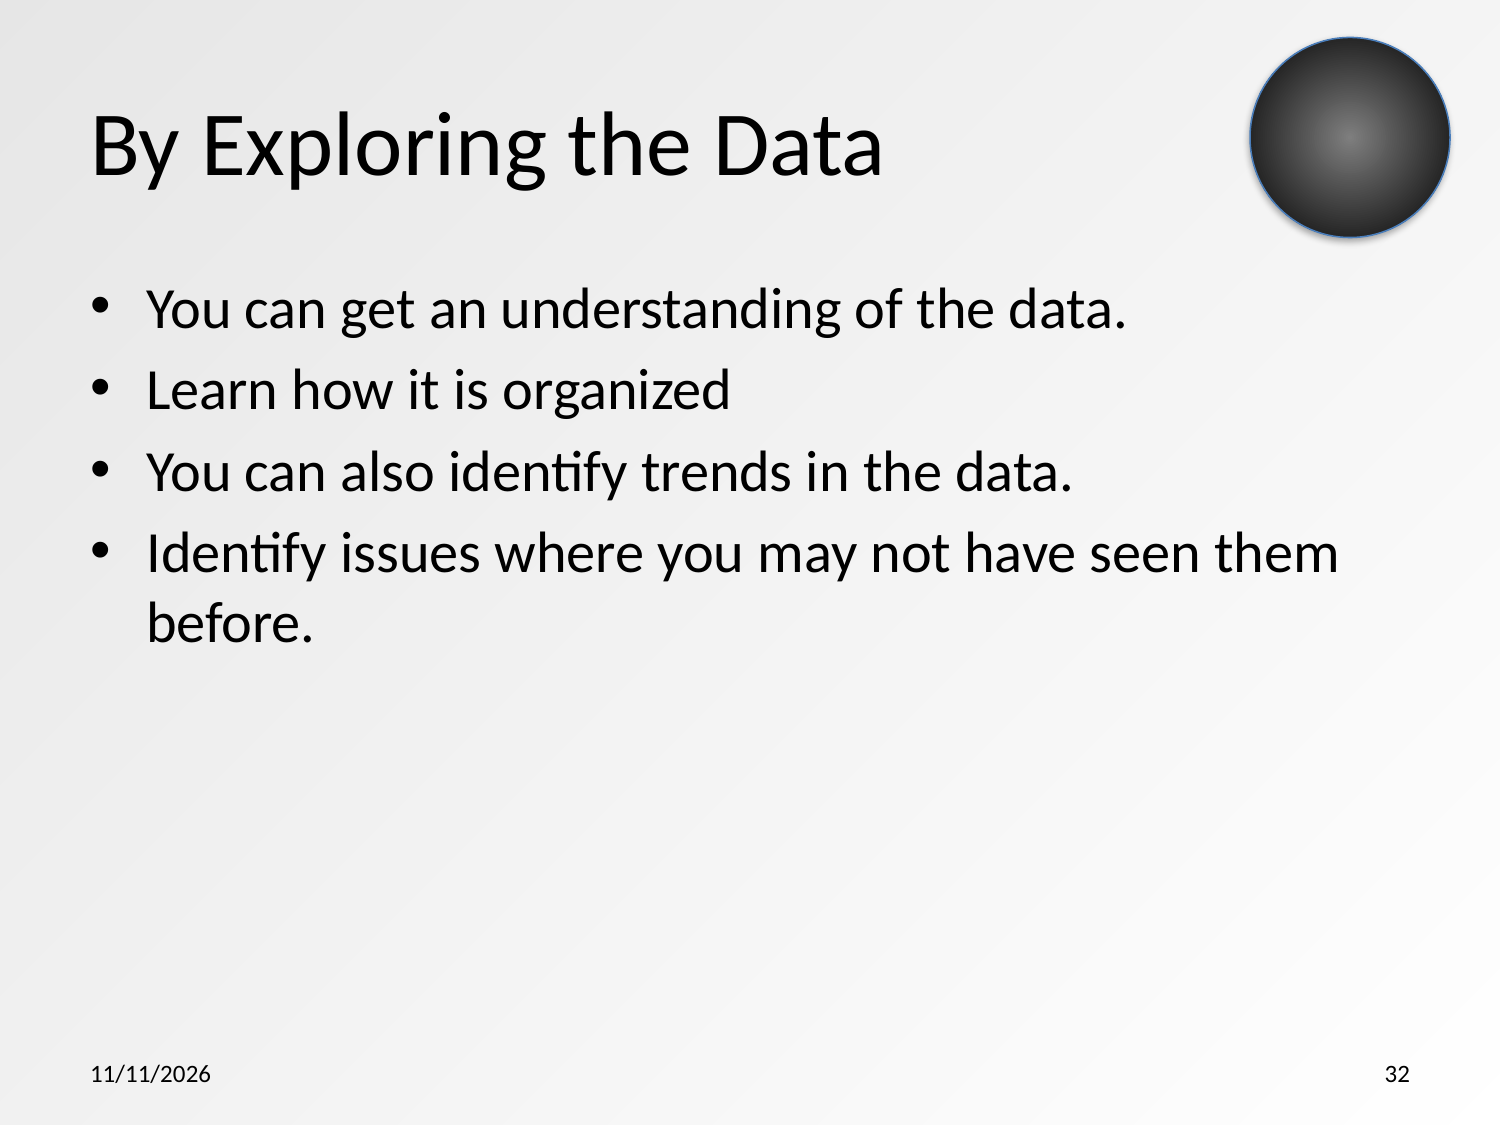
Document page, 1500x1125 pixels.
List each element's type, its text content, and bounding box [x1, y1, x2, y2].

slide_number 32 [1074, 1042, 1425, 1103]
title By Exploring the Data [75, 45, 1425, 233]
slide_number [75, 1042, 425, 1103]
list You can get an understanding of the data. Learn how it is organized You can also identify trends in the data. Identify issues where you may not have seen them before. [75, 262, 1400, 1005]
